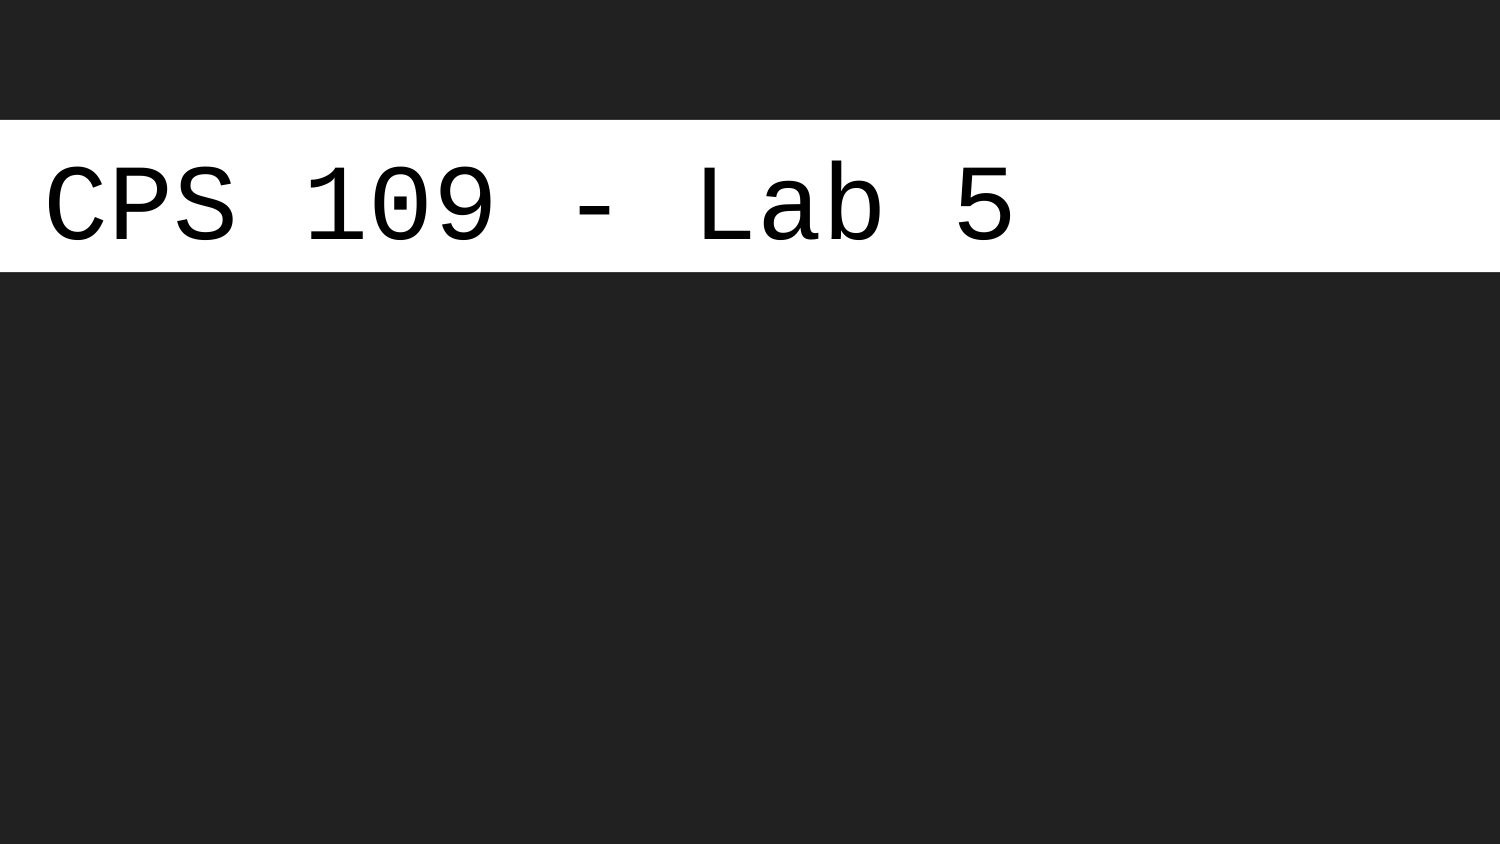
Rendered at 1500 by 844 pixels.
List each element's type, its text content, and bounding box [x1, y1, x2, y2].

title CPS 109 - Lab 5 [0, 119, 1500, 273]
